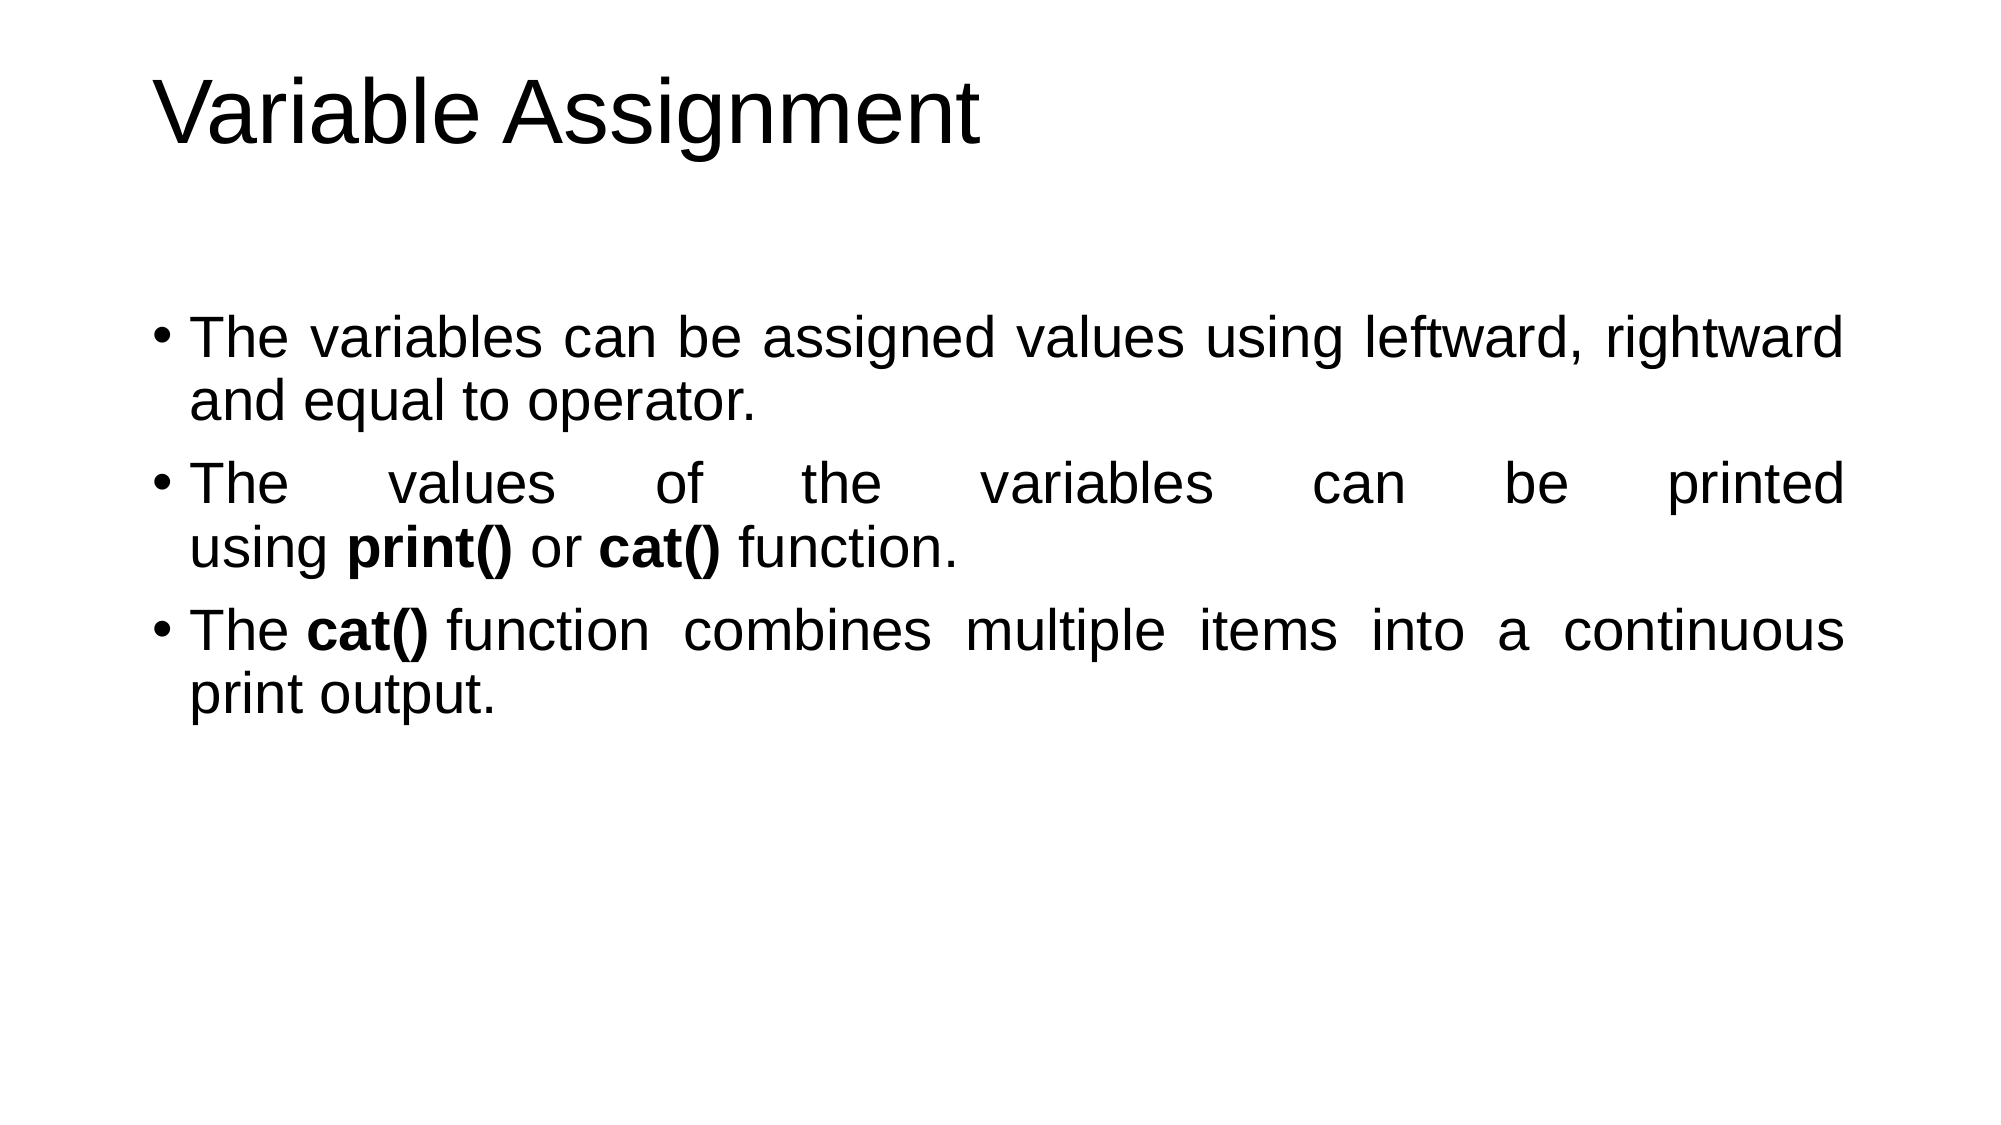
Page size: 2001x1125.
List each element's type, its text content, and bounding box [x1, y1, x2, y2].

list The variables can be assigned values using leftward, rightward and equal to operator. The values of the variables can be printed using print() or cat() function. The cat() function combines multiple items into a continuous print output. [137, 299, 1863, 1014]
title Variable Assignment [137, 59, 1863, 278]
